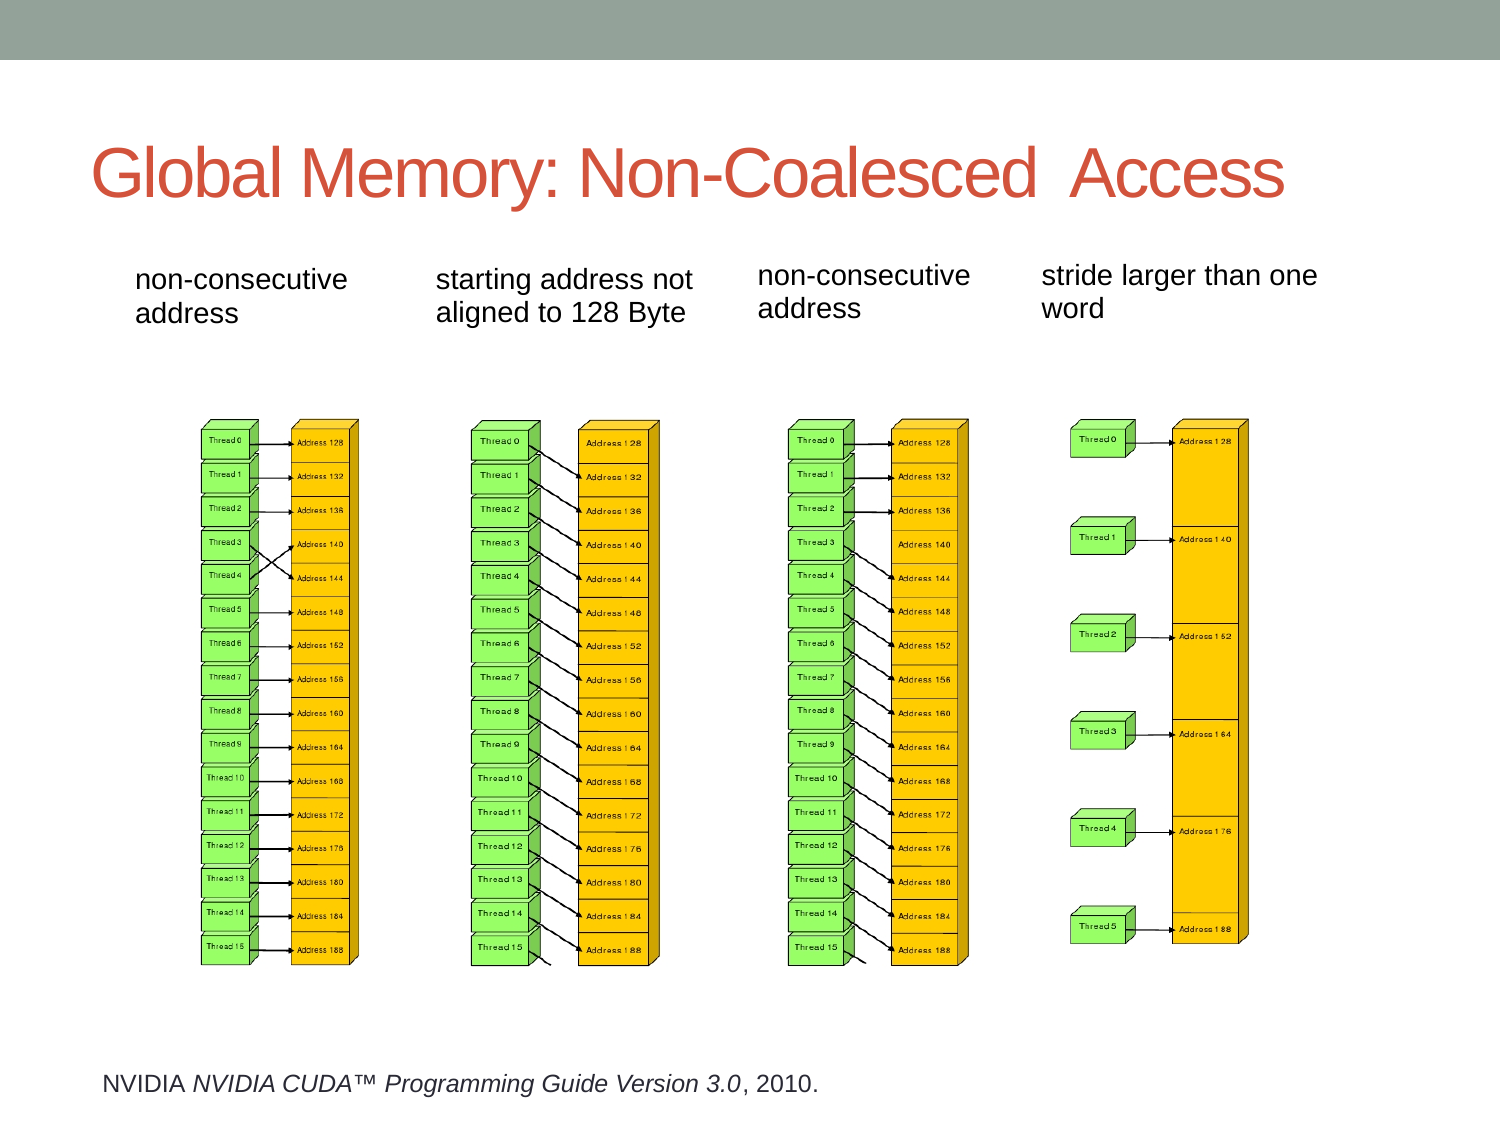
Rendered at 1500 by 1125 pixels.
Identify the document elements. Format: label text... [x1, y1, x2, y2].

text_box non-consecutive address [757, 259, 1041, 326]
picture [777, 412, 976, 969]
picture [461, 412, 675, 969]
text_box stride larger than one word [1041, 259, 1326, 326]
picture [1062, 412, 1257, 948]
picture [191, 412, 363, 971]
text_box NVIDIA NVIDIA CUDA™ Programming Guide Version 3.0, 2010. [87, 1059, 1400, 1105]
title Global Memory: Non-Coalesced Access [75, 87, 1425, 250]
text_box starting address not aligned to 128 Byte [435, 262, 749, 329]
text_box non-consecutive address [135, 263, 419, 330]
